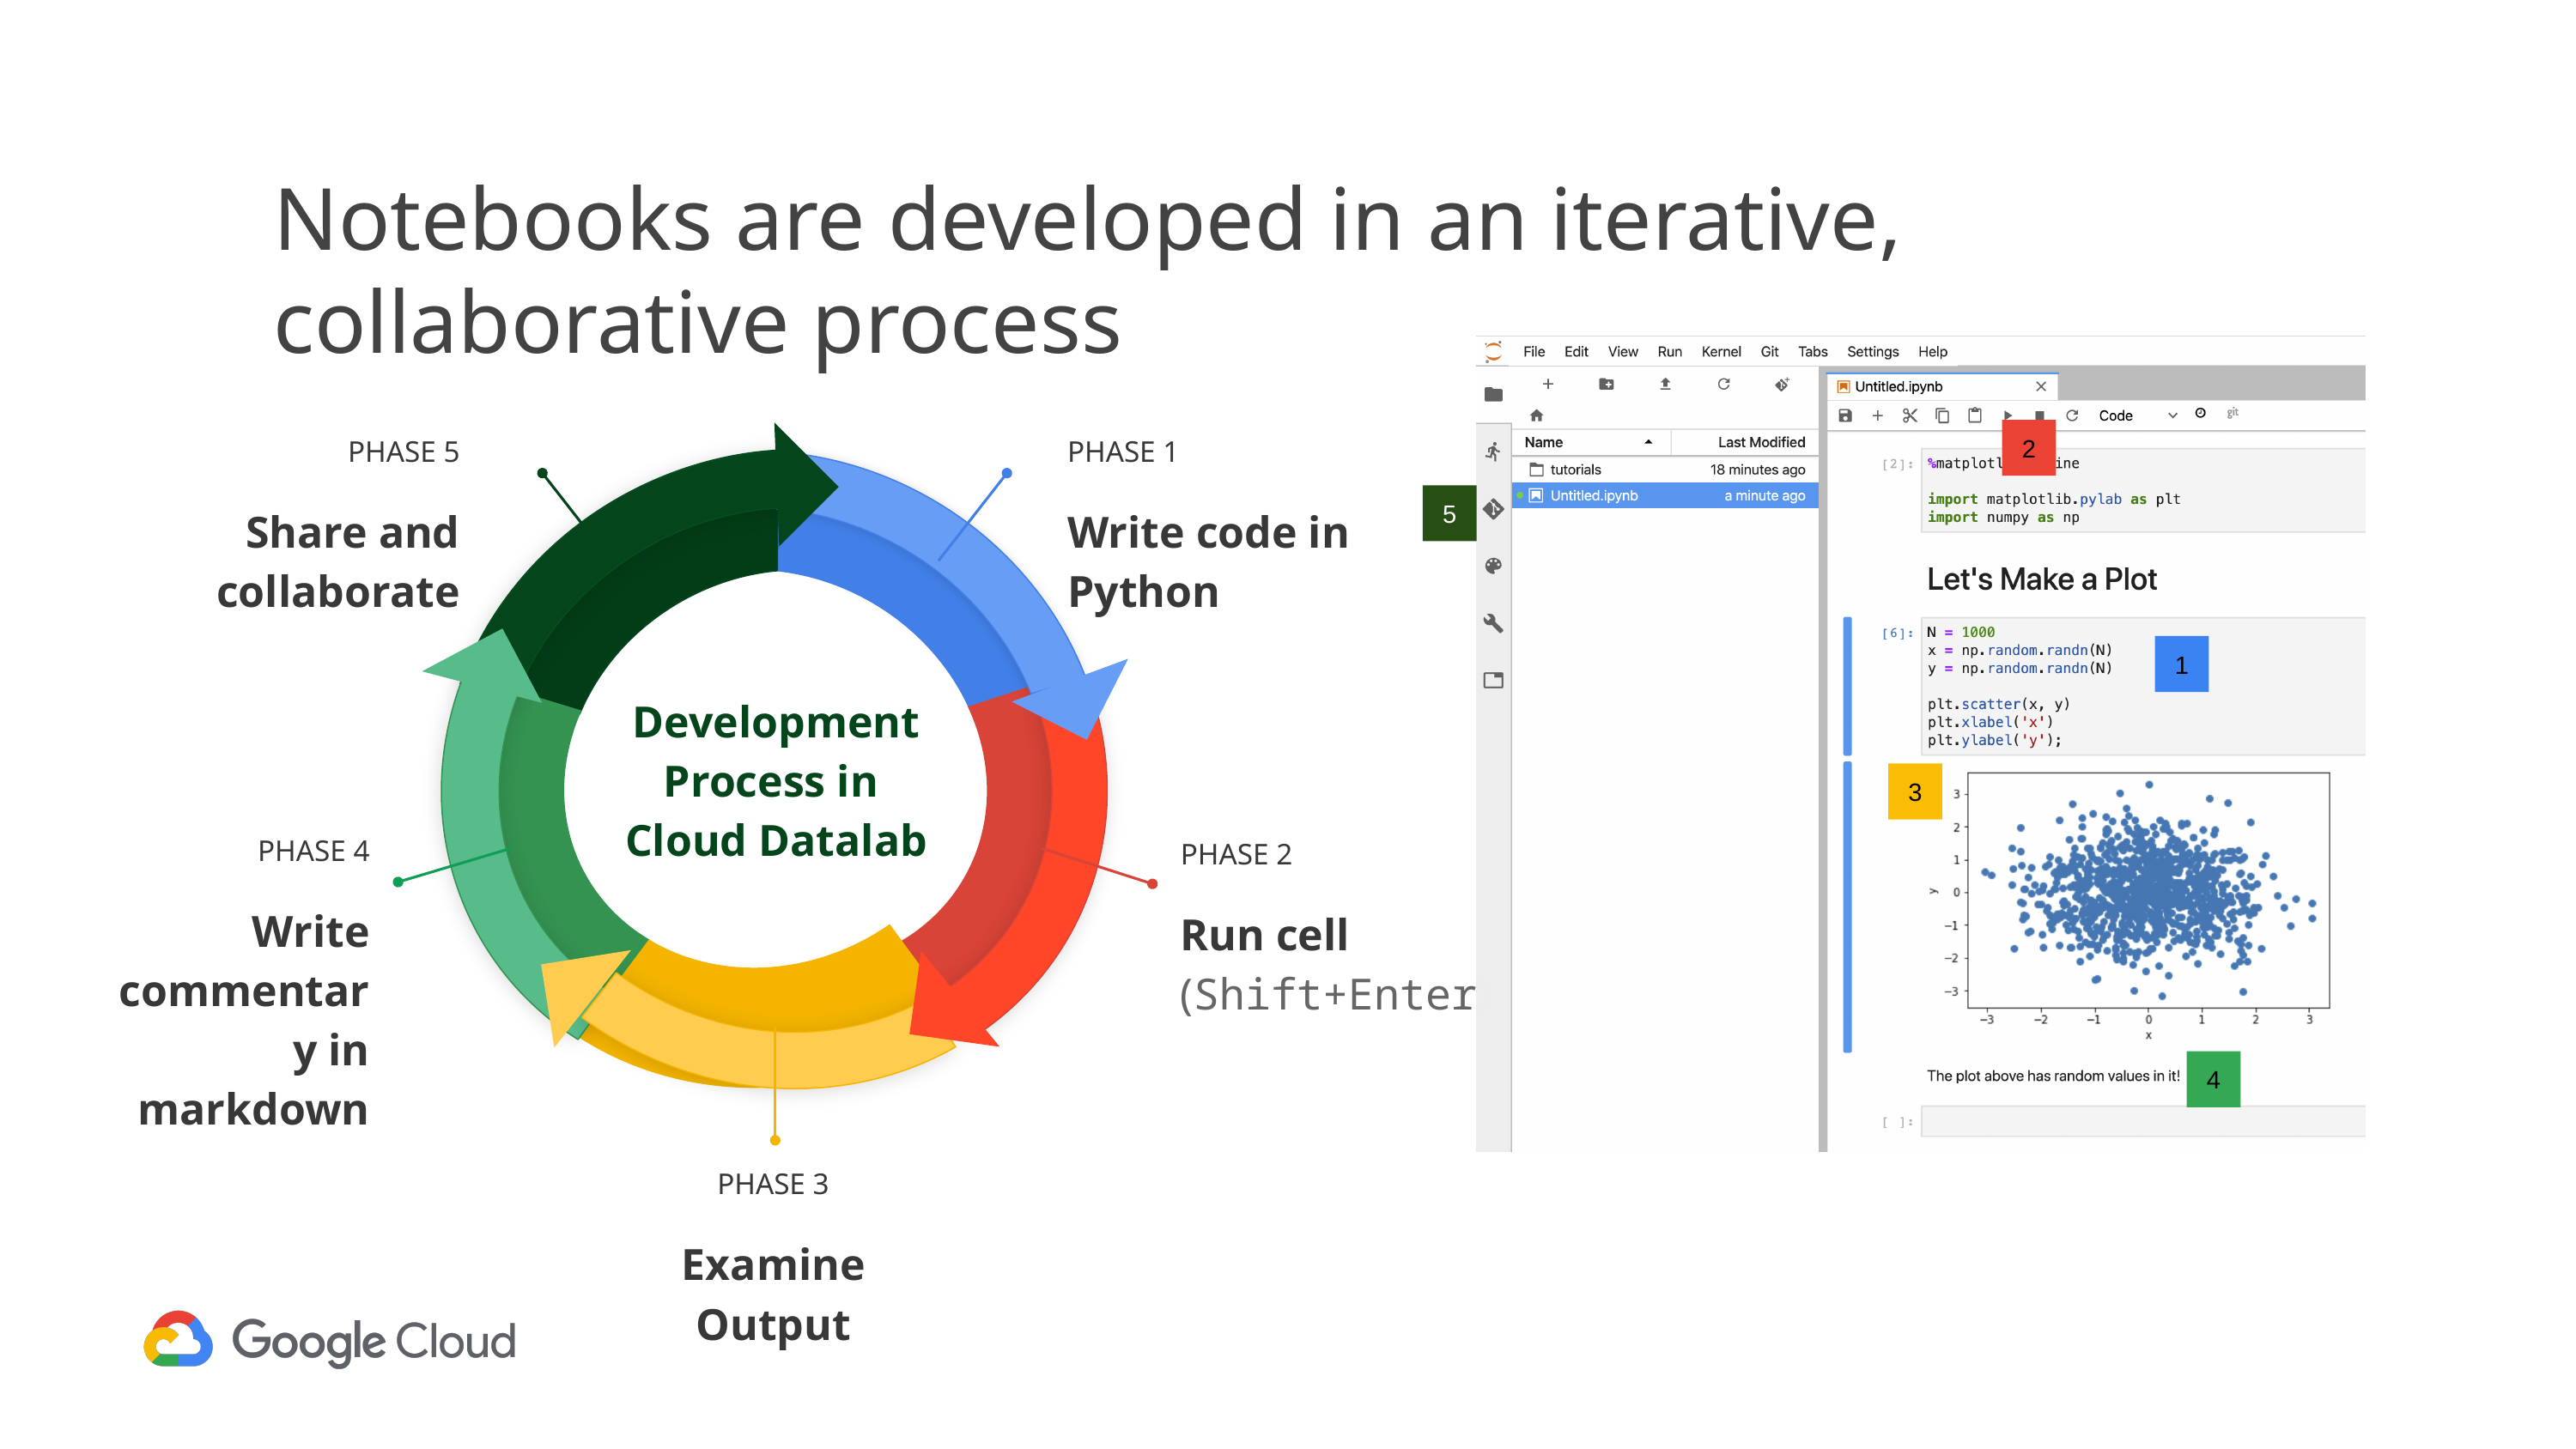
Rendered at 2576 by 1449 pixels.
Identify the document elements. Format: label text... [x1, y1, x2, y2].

title Notebooks are developed in an iterative, collaborative process [260, 151, 2319, 303]
picture [142, 1303, 516, 1375]
picture [1476, 334, 2366, 1152]
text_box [77, 342, 1517, 1291]
